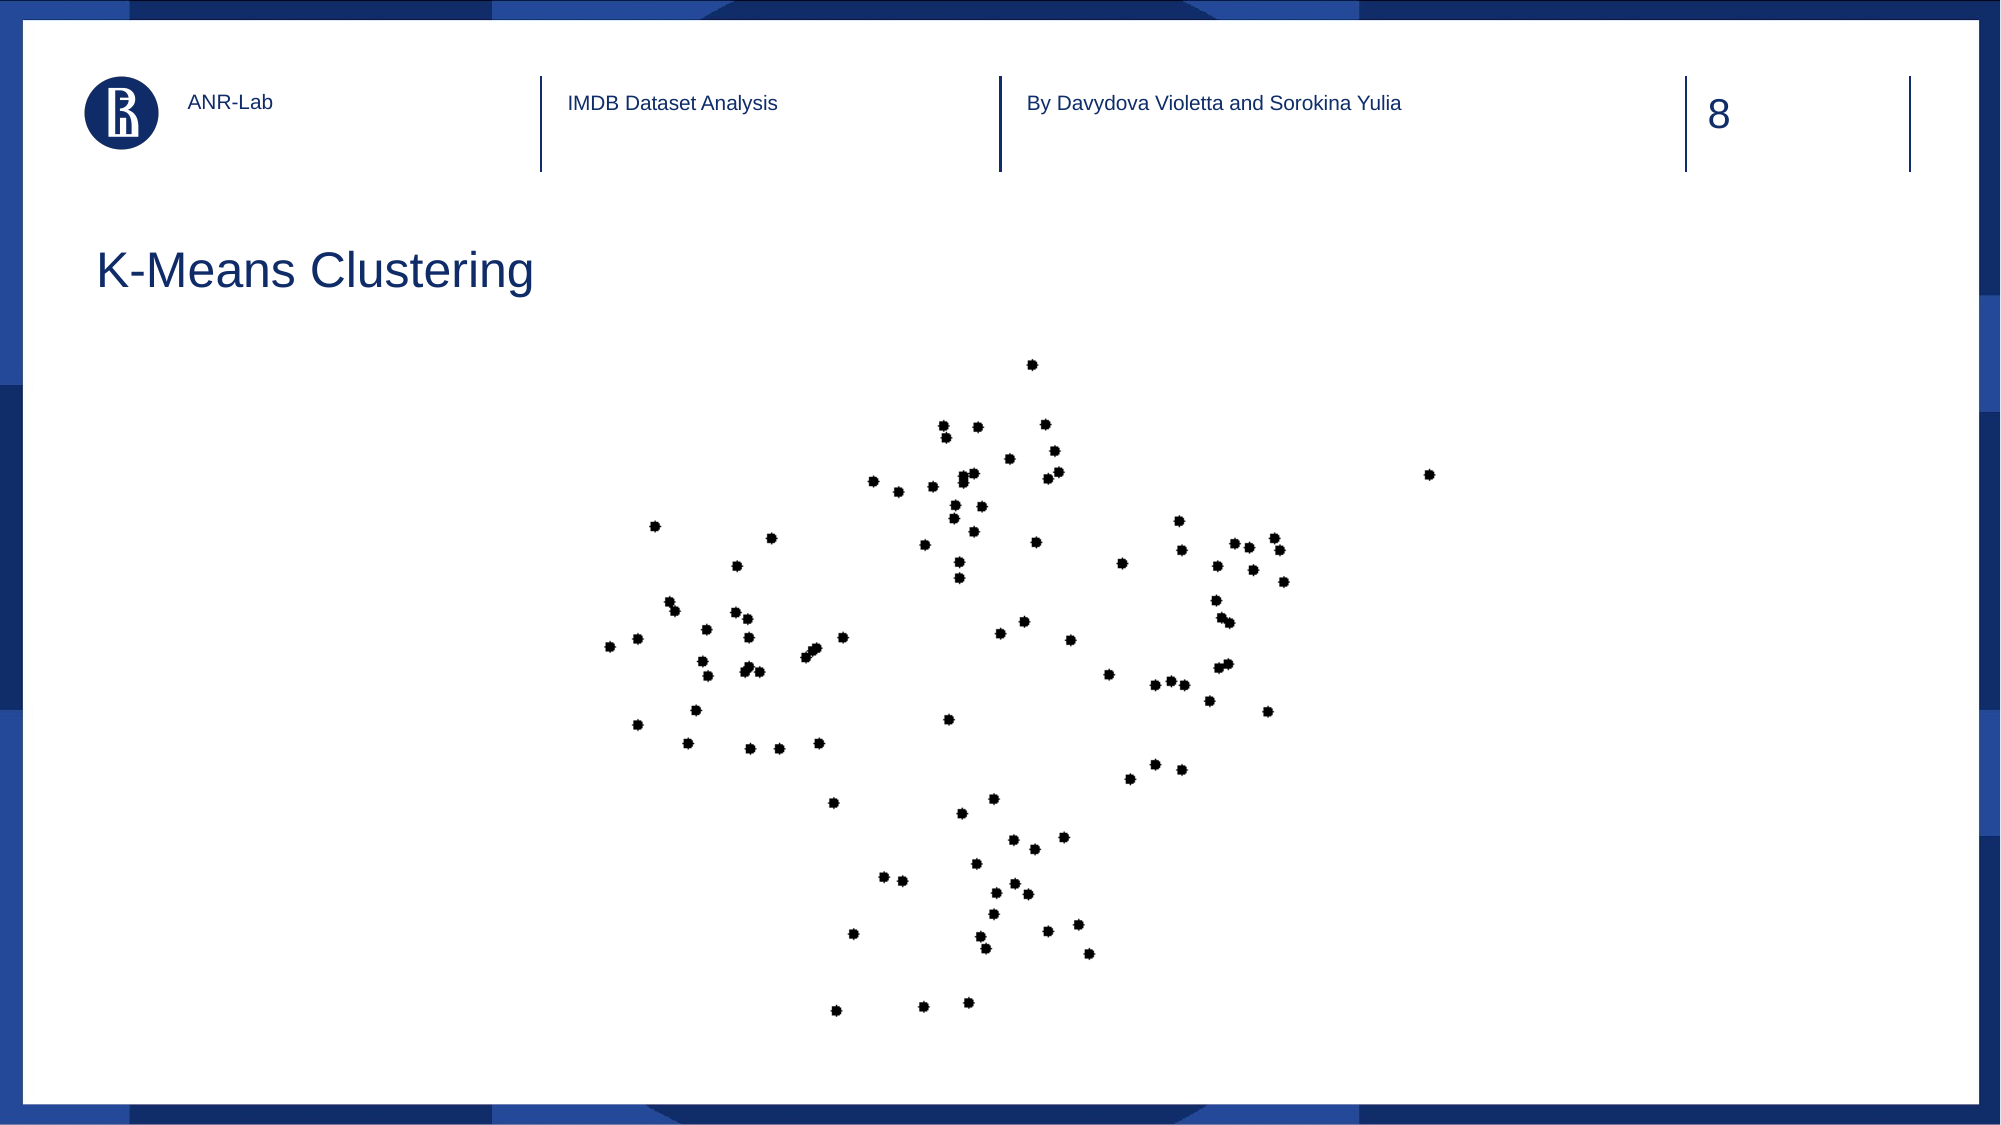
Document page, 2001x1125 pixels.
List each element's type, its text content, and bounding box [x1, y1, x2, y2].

list IMDB Dataset Analysis [567, 90, 907, 157]
list By Davydova Violetta and Sorokina Yulia [1026, 90, 1411, 157]
title K-Means Clustering [96, 237, 806, 365]
picture [0, 0, 2001, 1125]
list ANR-Lab [187, 88, 500, 157]
